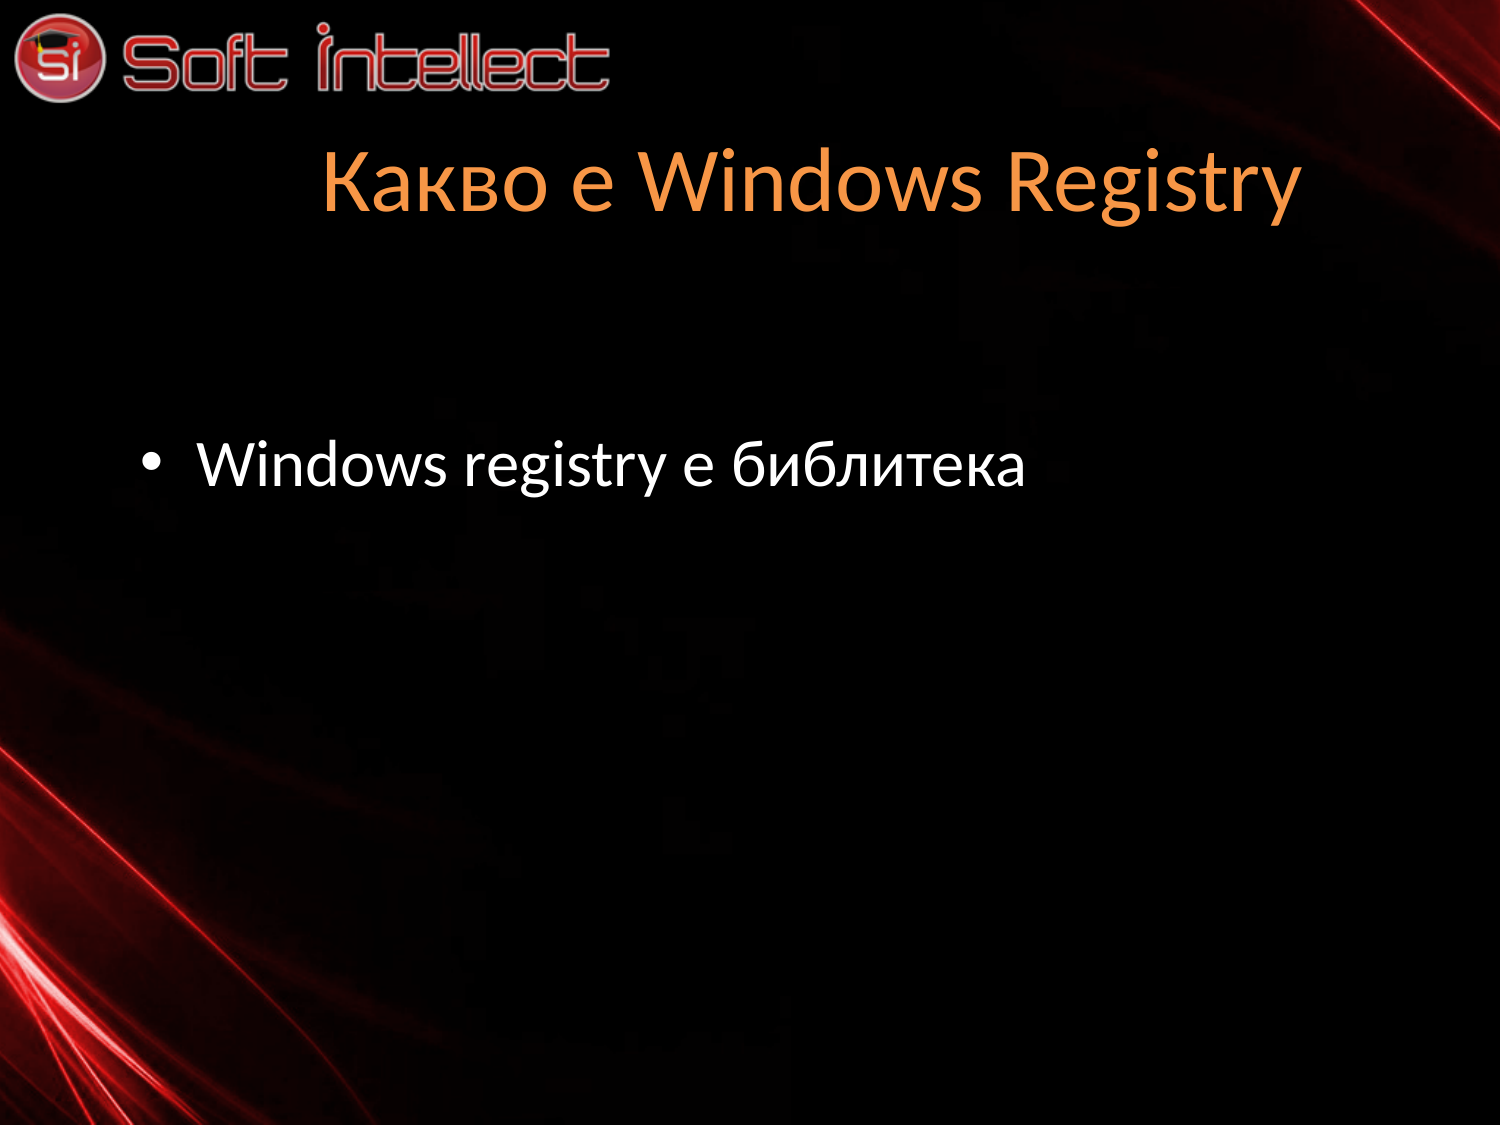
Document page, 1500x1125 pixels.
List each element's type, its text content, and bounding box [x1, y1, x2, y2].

list Windows registry e библитека [125, 412, 1413, 1018]
picture [0, 0, 1500, 1125]
title Какво е Windows Registry [137, 112, 1488, 300]
